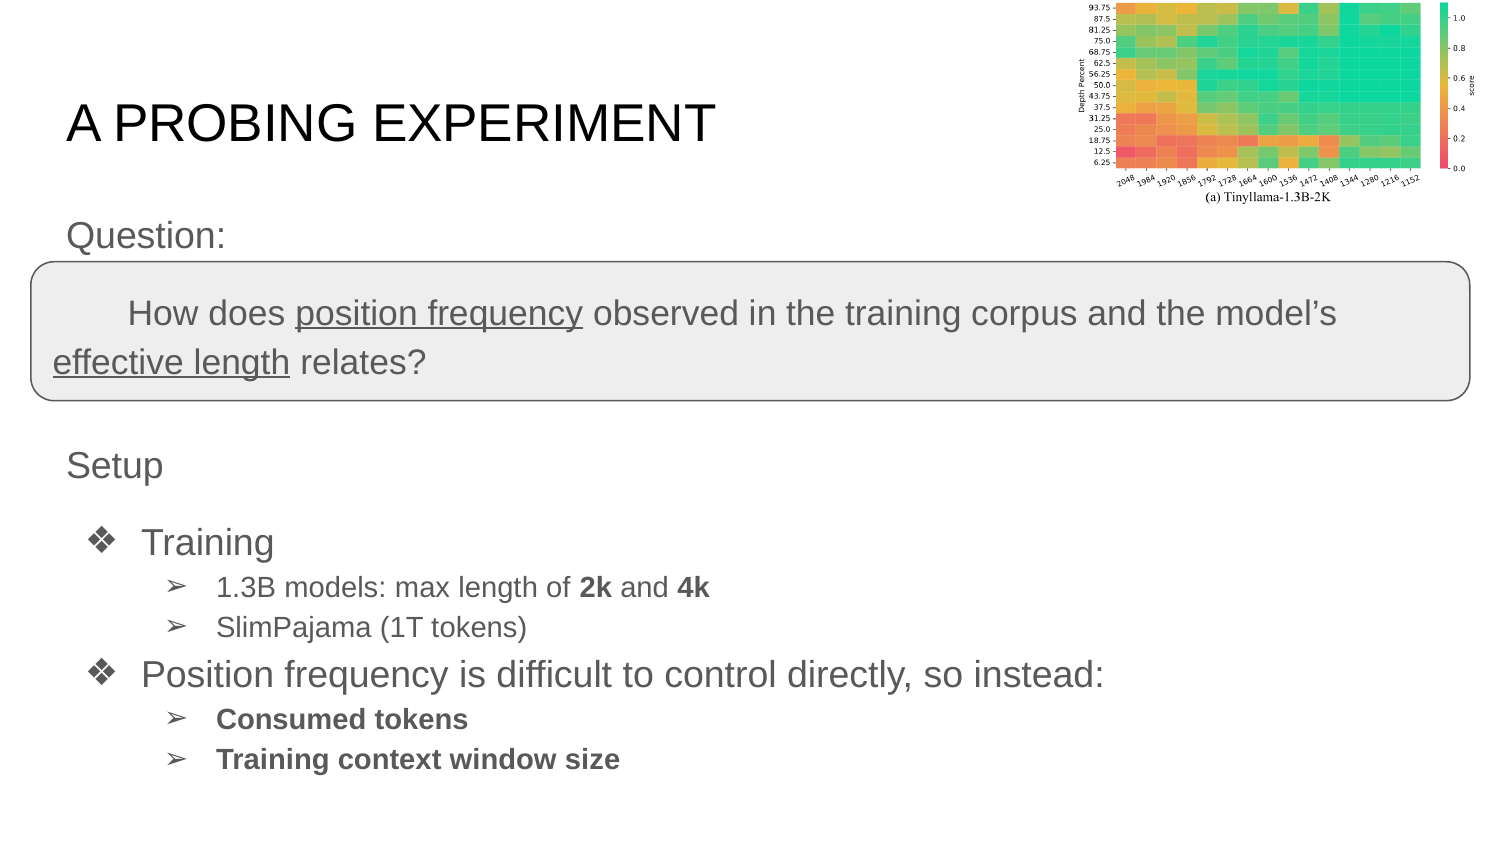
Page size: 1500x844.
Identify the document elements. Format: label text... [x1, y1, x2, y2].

list Question: Setup Training 1.3B models: max length of 2k and 4k SlimPajama (1T tokens) Position frequency is difficult to control directly, so instead: Consumed tokens Training context window size [51, 401, 1449, 833]
text_box How does position frequency observed in the training corpus and the model’s effective length relates? [30, 261, 1470, 401]
title A PROBING EXPERIMENT [51, 72, 1064, 167]
list Question: Setup Training 1.3B models: max length of 2k and 4k SlimPajama (1T tokens) Position frequency is difficult to control directly, so instead: Consumed tokens Training context window size [51, 189, 1449, 261]
picture [1069, 0, 1482, 208]
